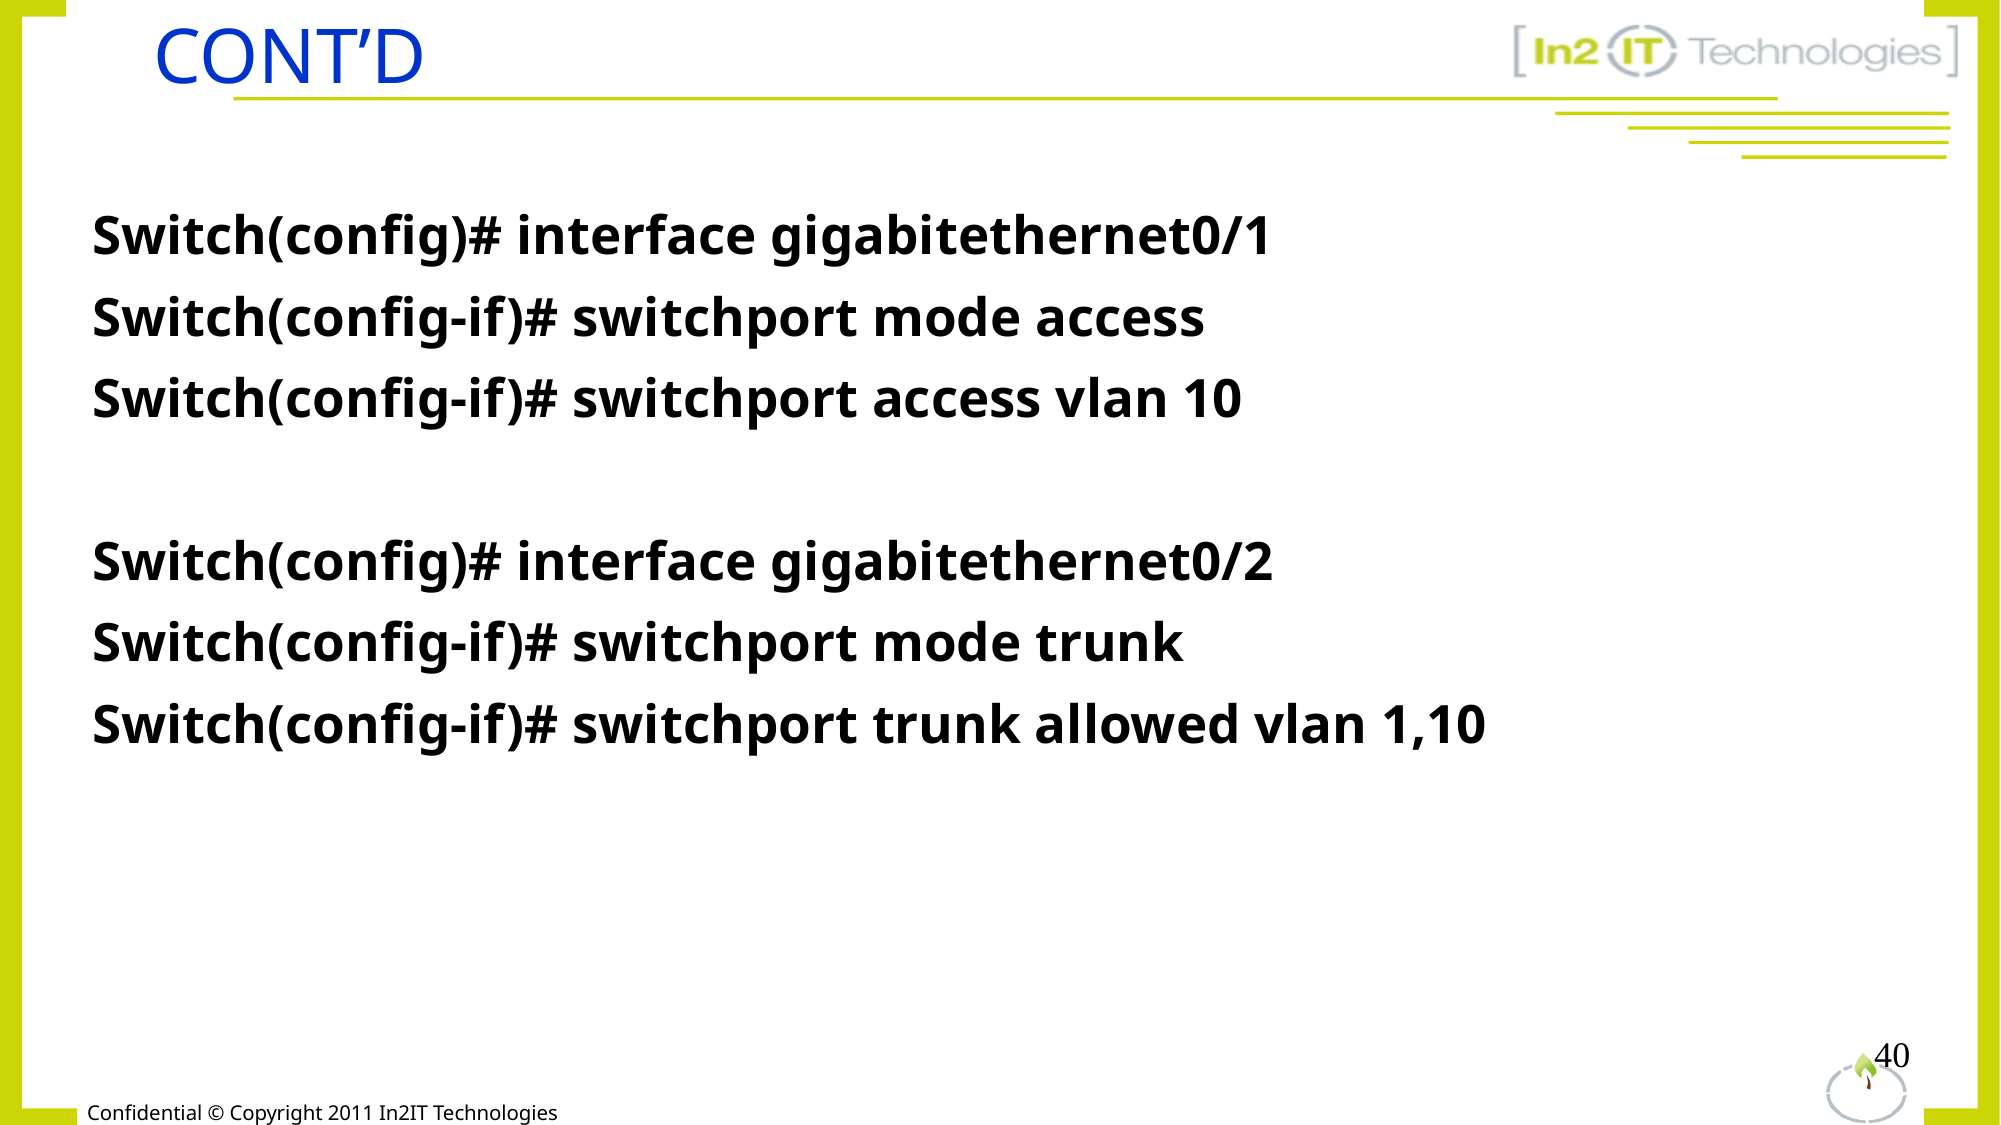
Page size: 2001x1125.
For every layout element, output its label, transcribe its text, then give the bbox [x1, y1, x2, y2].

picture [1819, 1055, 1914, 1125]
title Cont’d [138, 0, 1488, 132]
slide_number 40 [1836, 1013, 1949, 1097]
list Switch(config)# interface gigabitethernet0/1 Switch(config-if)# switchport mode access Switch(config-if)# switchport access vlan 10 Switch(config)# interface gigabitethernet0/2 Switch(config-if)# switchport mode trunk Switch(config-if)# switchport trunk allowed vlan 1,10 [77, 194, 1912, 1055]
picture [1508, 6, 1967, 94]
